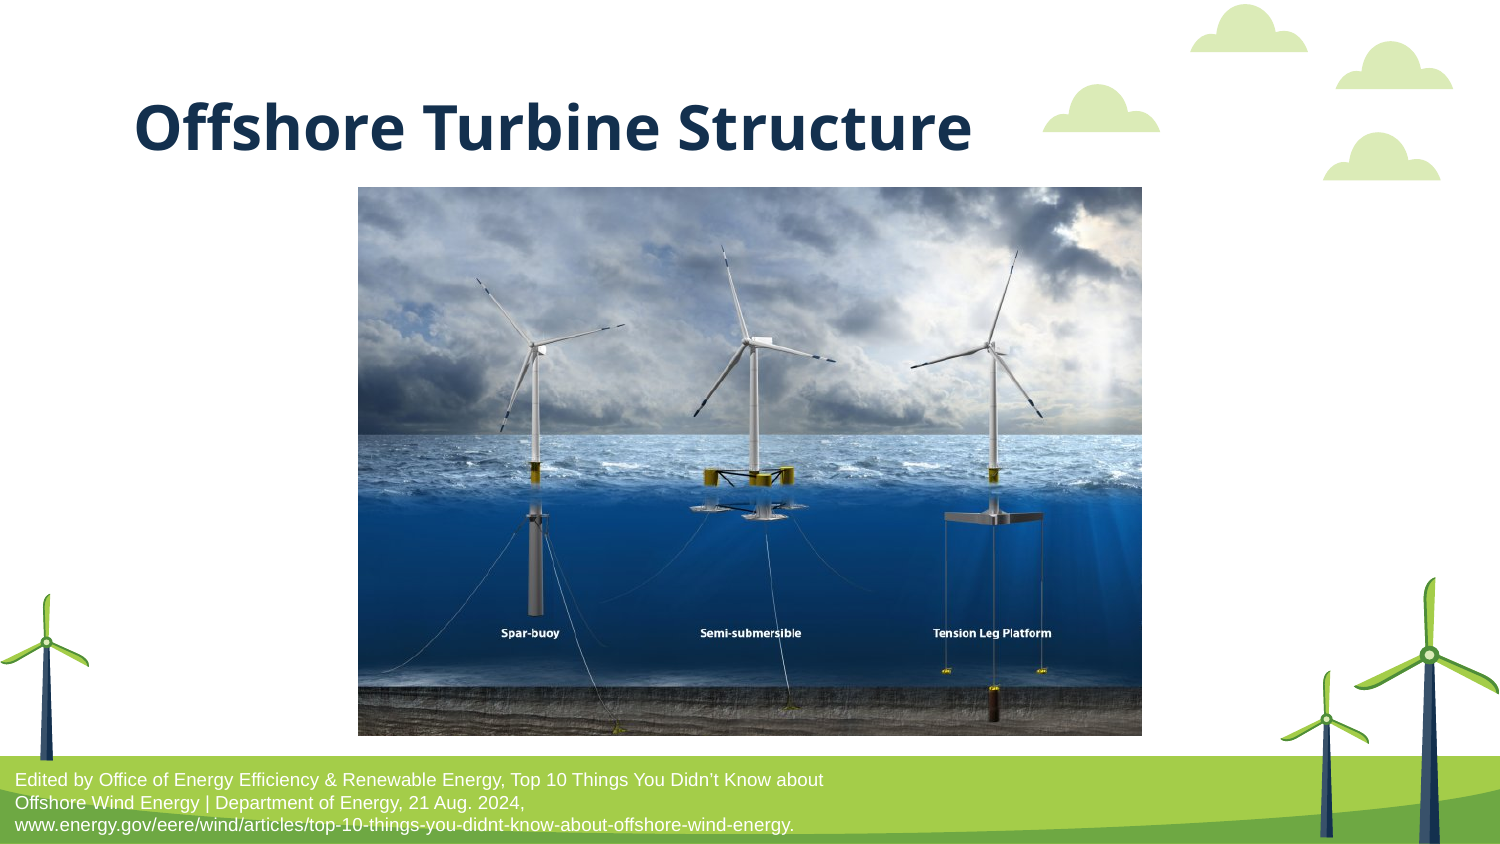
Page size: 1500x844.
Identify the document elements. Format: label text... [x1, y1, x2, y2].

text_box [1190, 4, 1308, 53]
picture [358, 187, 1142, 736]
text_box [1335, 41, 1454, 90]
text_box [1042, 84, 1161, 133]
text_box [1280, 670, 1348, 838]
title Offshore Turbine Structure [118, 72, 1382, 167]
text_box [1322, 132, 1441, 181]
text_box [1353, 577, 1500, 844]
text_box Edited by Office of Energy Efficiency & Renewable Energy, Top 10 Things You Didn’t Know about Offshore Wind Energy | Department of Energy, 21 Aug. 2024, www.energy.gov/eere/wind/articles/top-10-things-you-didnt-know-about-offshore-wind-energy. [0, 760, 858, 843]
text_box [0, 593, 92, 761]
